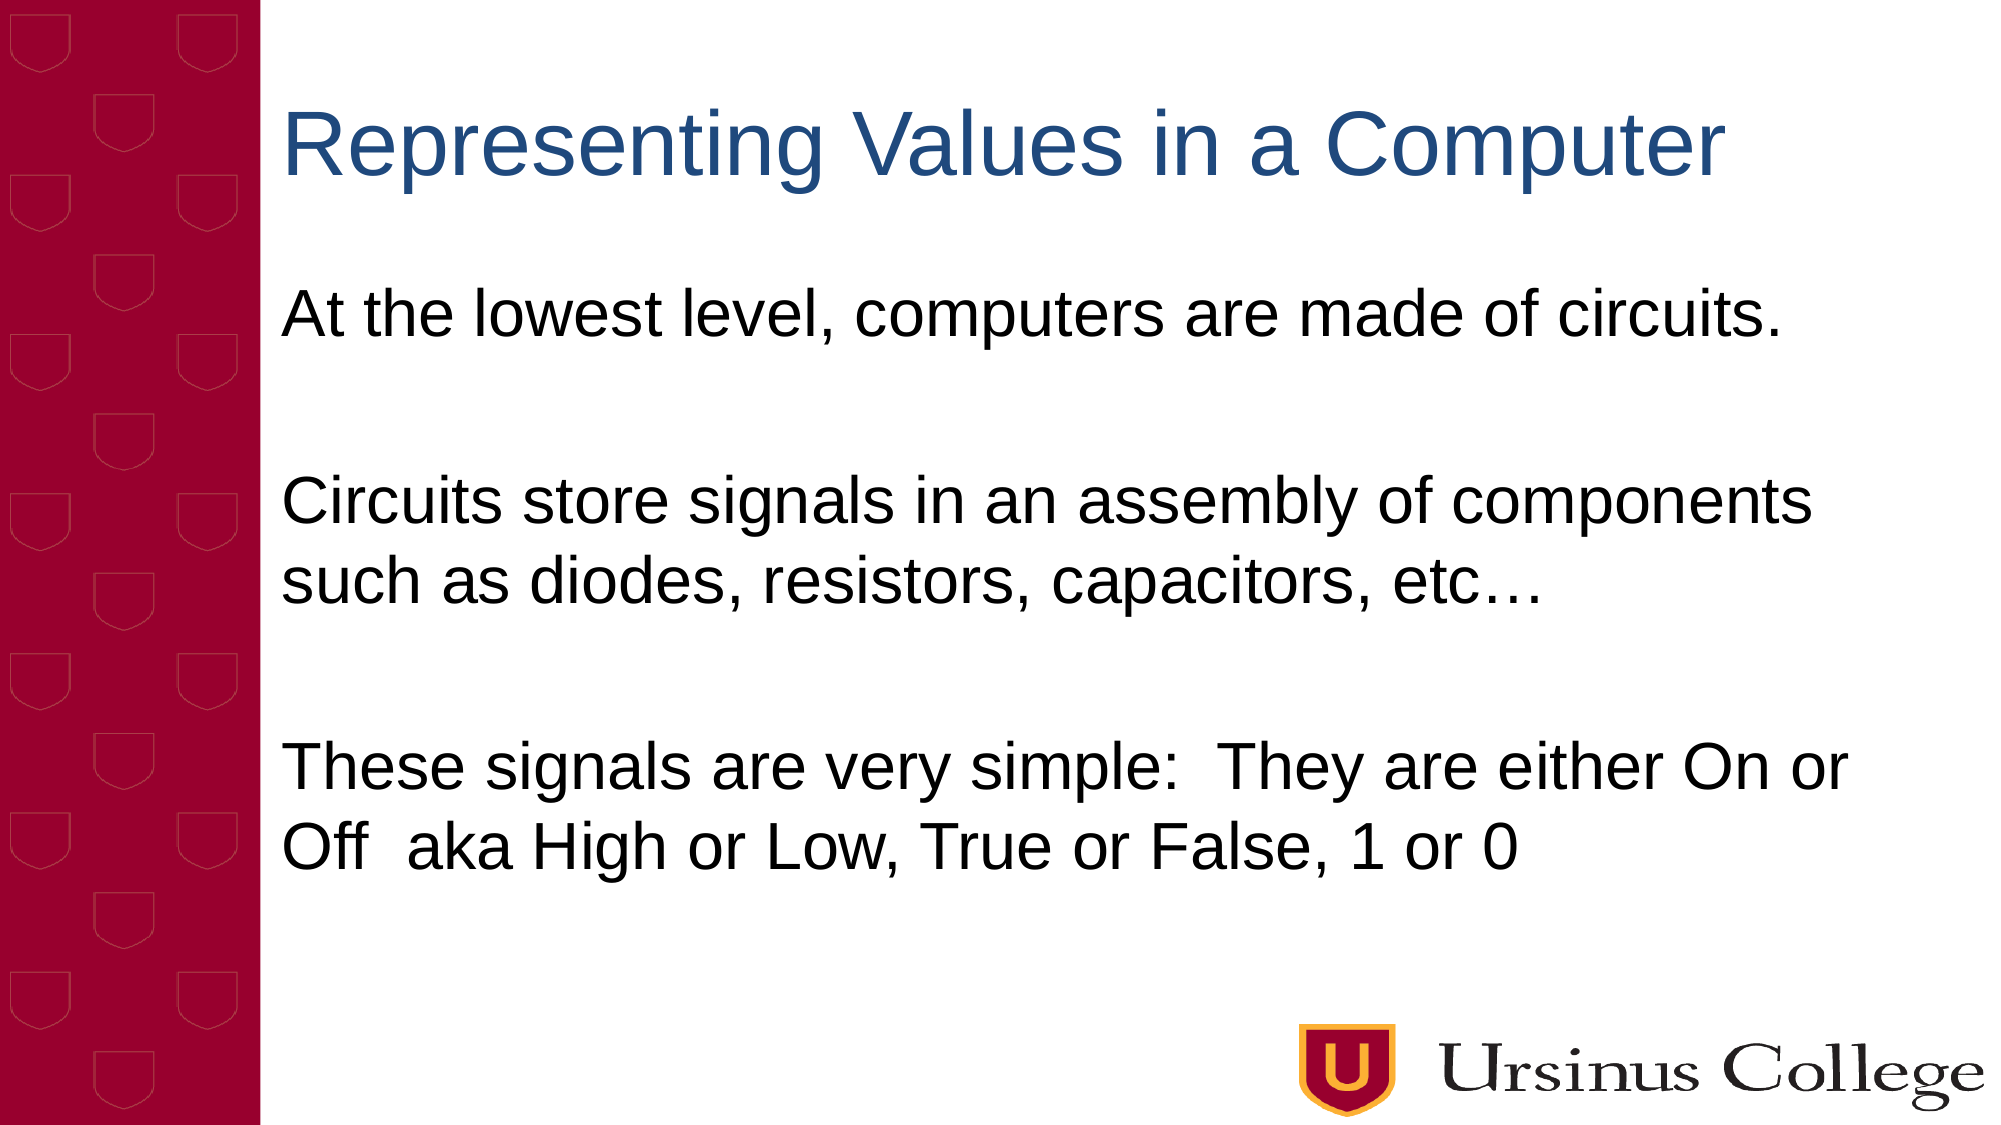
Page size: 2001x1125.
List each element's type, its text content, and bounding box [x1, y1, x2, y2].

picture [1299, 1024, 1984, 1117]
picture [0, 0, 261, 1125]
title Representing Values in a Computer [266, 45, 1900, 233]
list At the lowest level, computers are made of circuits. Circuits store signals in an assembly of components such as diodes, resistors, capacitors, etc… These signals are very simple: They are either On or Off aka High or Low, True or False, 1 or 0 [266, 262, 1900, 988]
